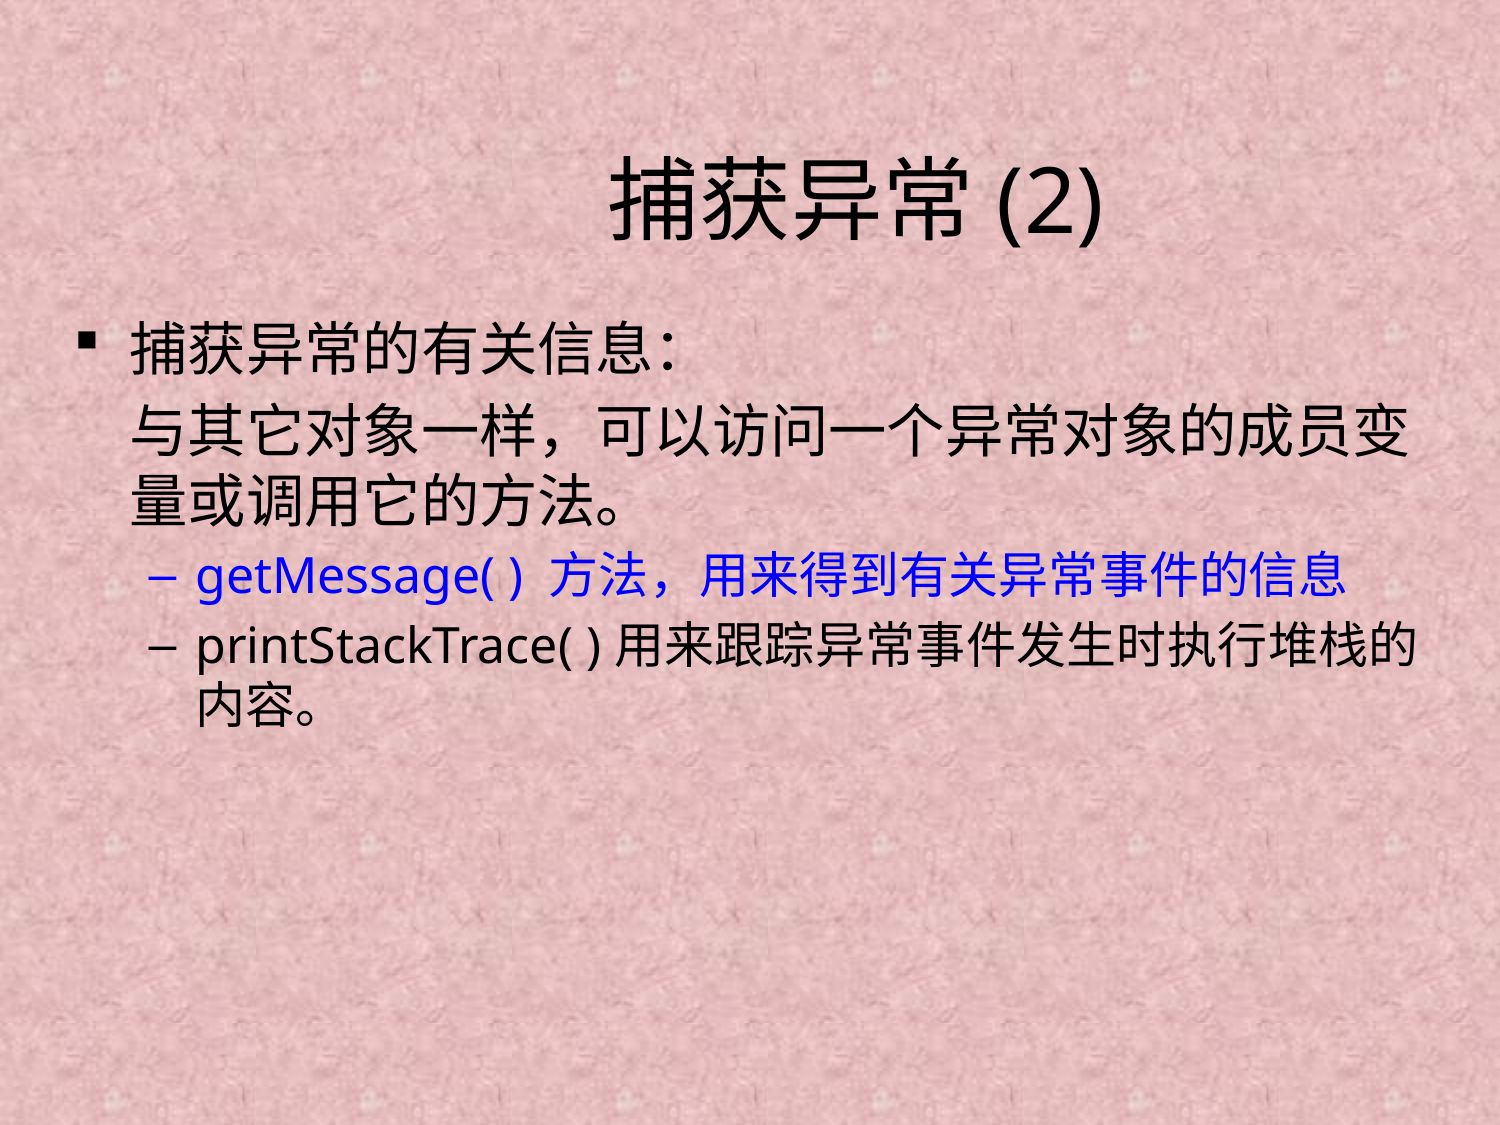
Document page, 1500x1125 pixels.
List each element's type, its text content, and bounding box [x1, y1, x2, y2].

picture [0, 0, 1500, 1125]
list 捕获异常的有关信息： 与其它对象一样，可以访问一个异常对象的成员变量或调用它的方法。 getMessage( ) 方法，用来得到有关异常事件的信息 printStackTrace( )用来跟踪异常事件发生时执行堆栈的内容。 [58, 304, 1434, 943]
title 捕获异常(2) [218, 103, 1494, 291]
